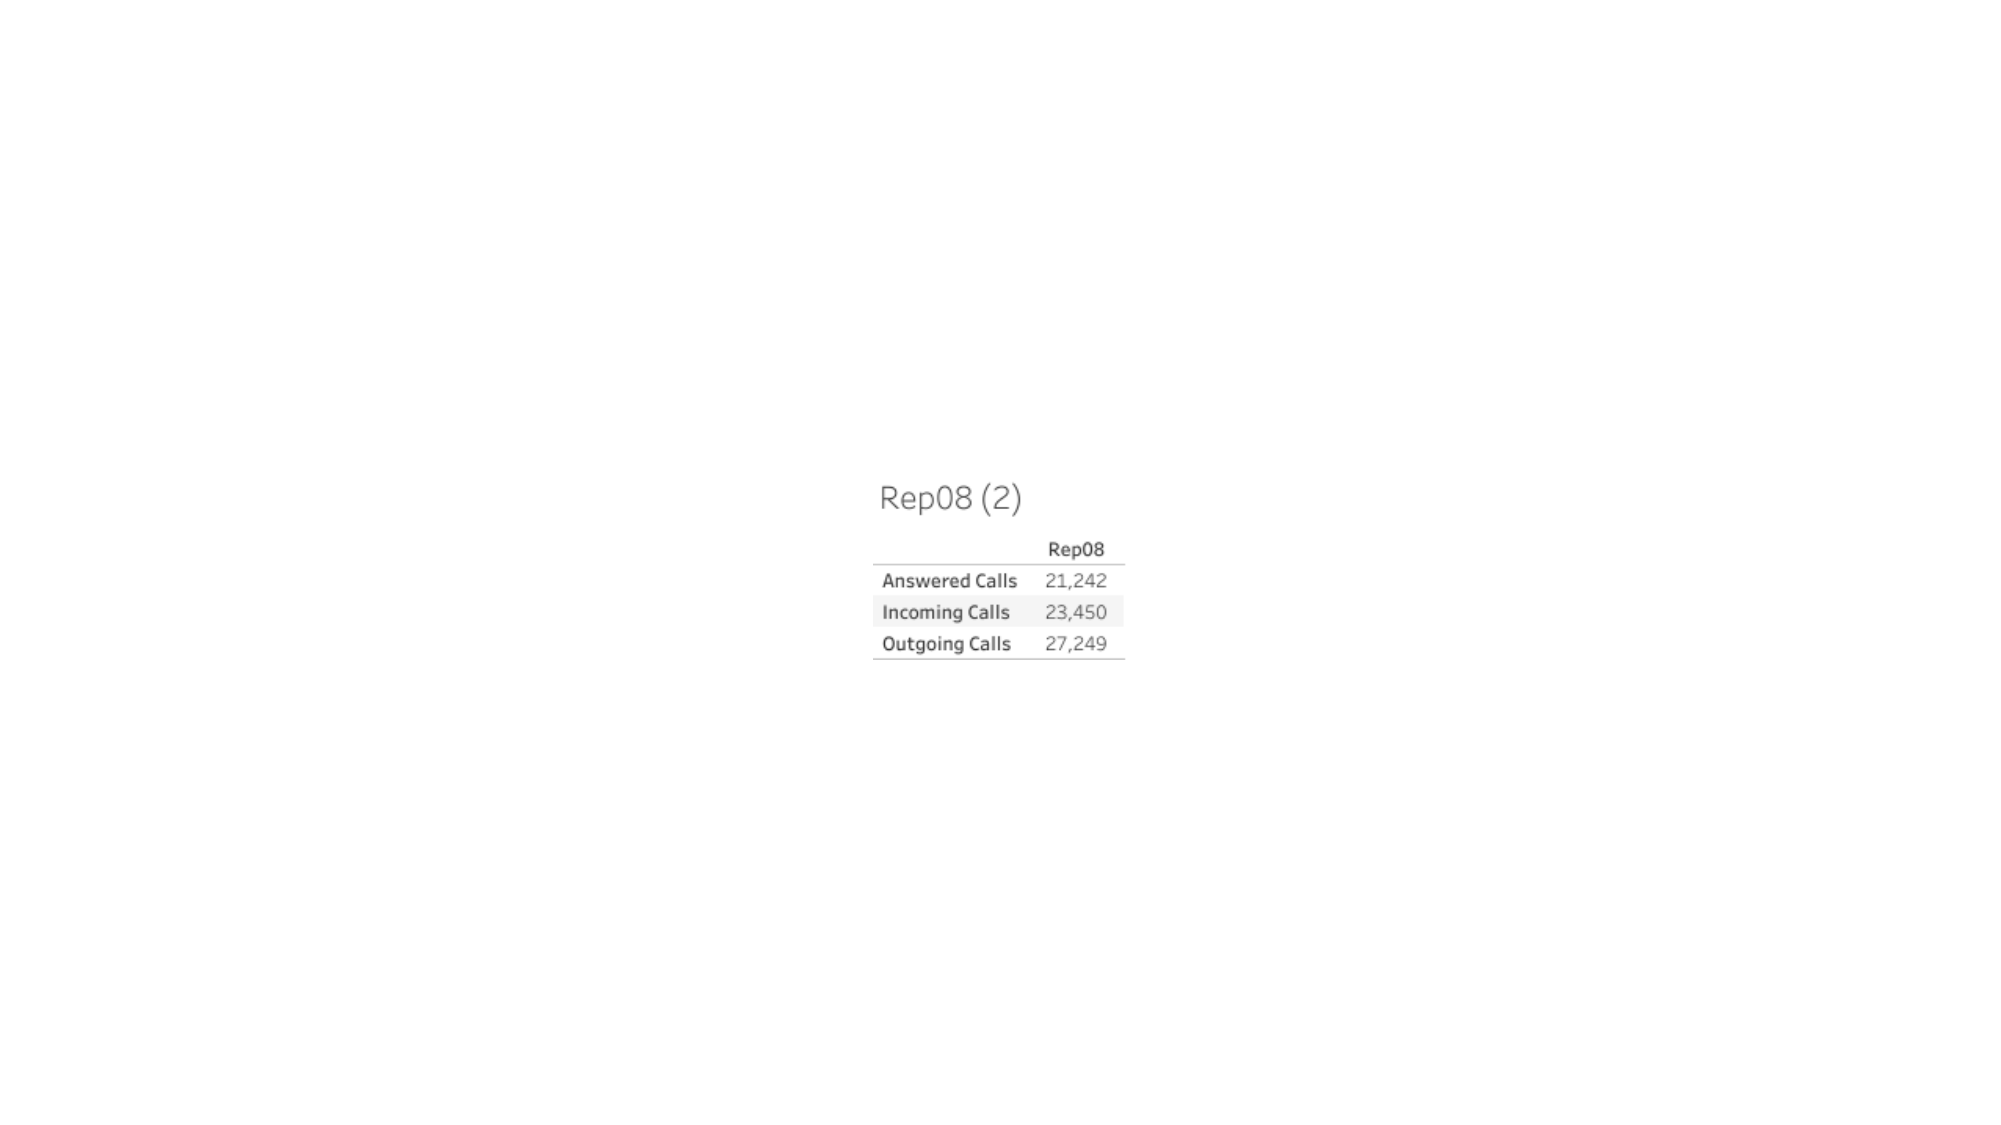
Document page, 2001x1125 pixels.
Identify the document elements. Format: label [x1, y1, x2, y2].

picture [873, 465, 1127, 660]
